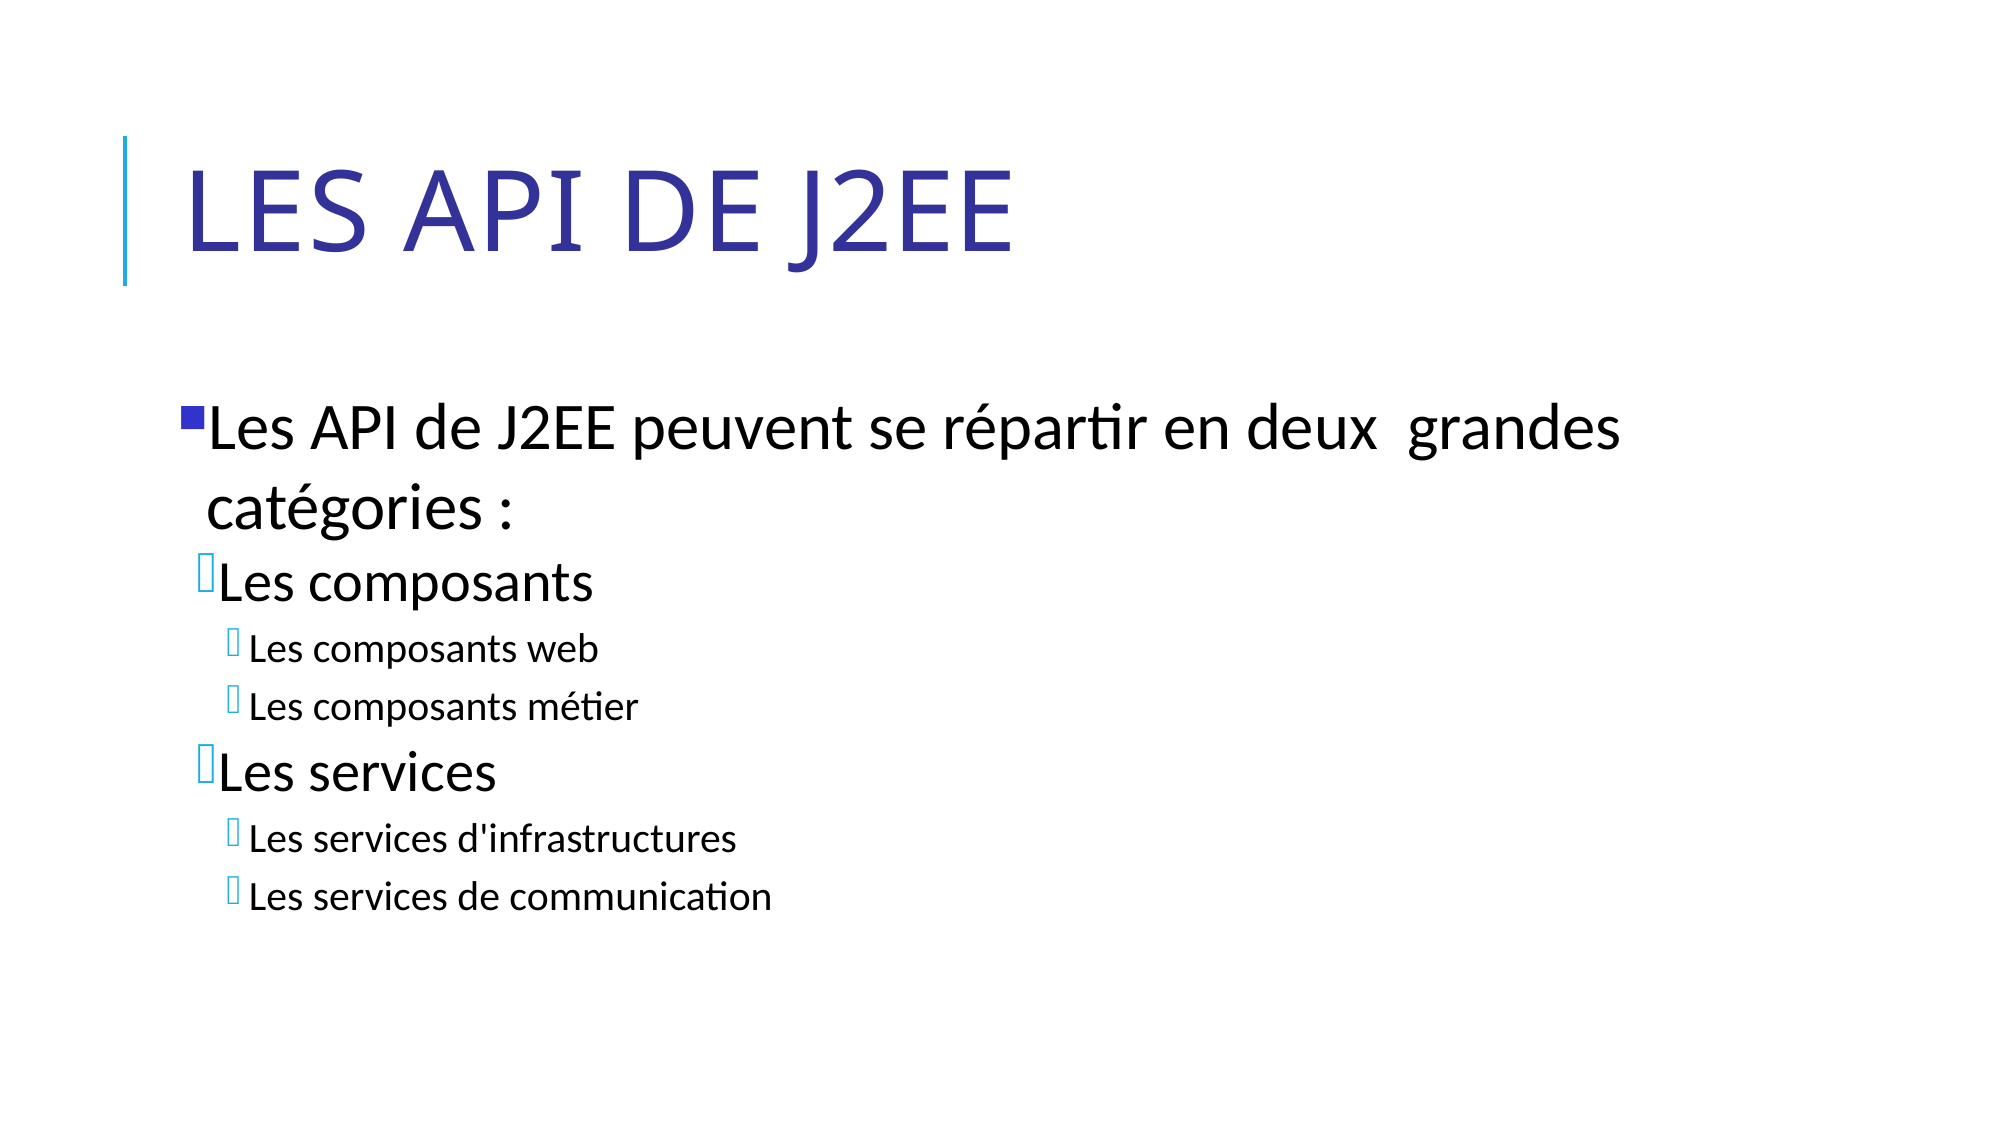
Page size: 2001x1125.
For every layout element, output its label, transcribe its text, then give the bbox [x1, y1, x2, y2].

list Les API de J2EE peuvent se répartir en deux grandes catégories : Les composants Les composants web Les composants métier Les services Les services d'infrastructures Les services de communication [168, 375, 1763, 1035]
title Les API de J2EE [168, 96, 1763, 342]
